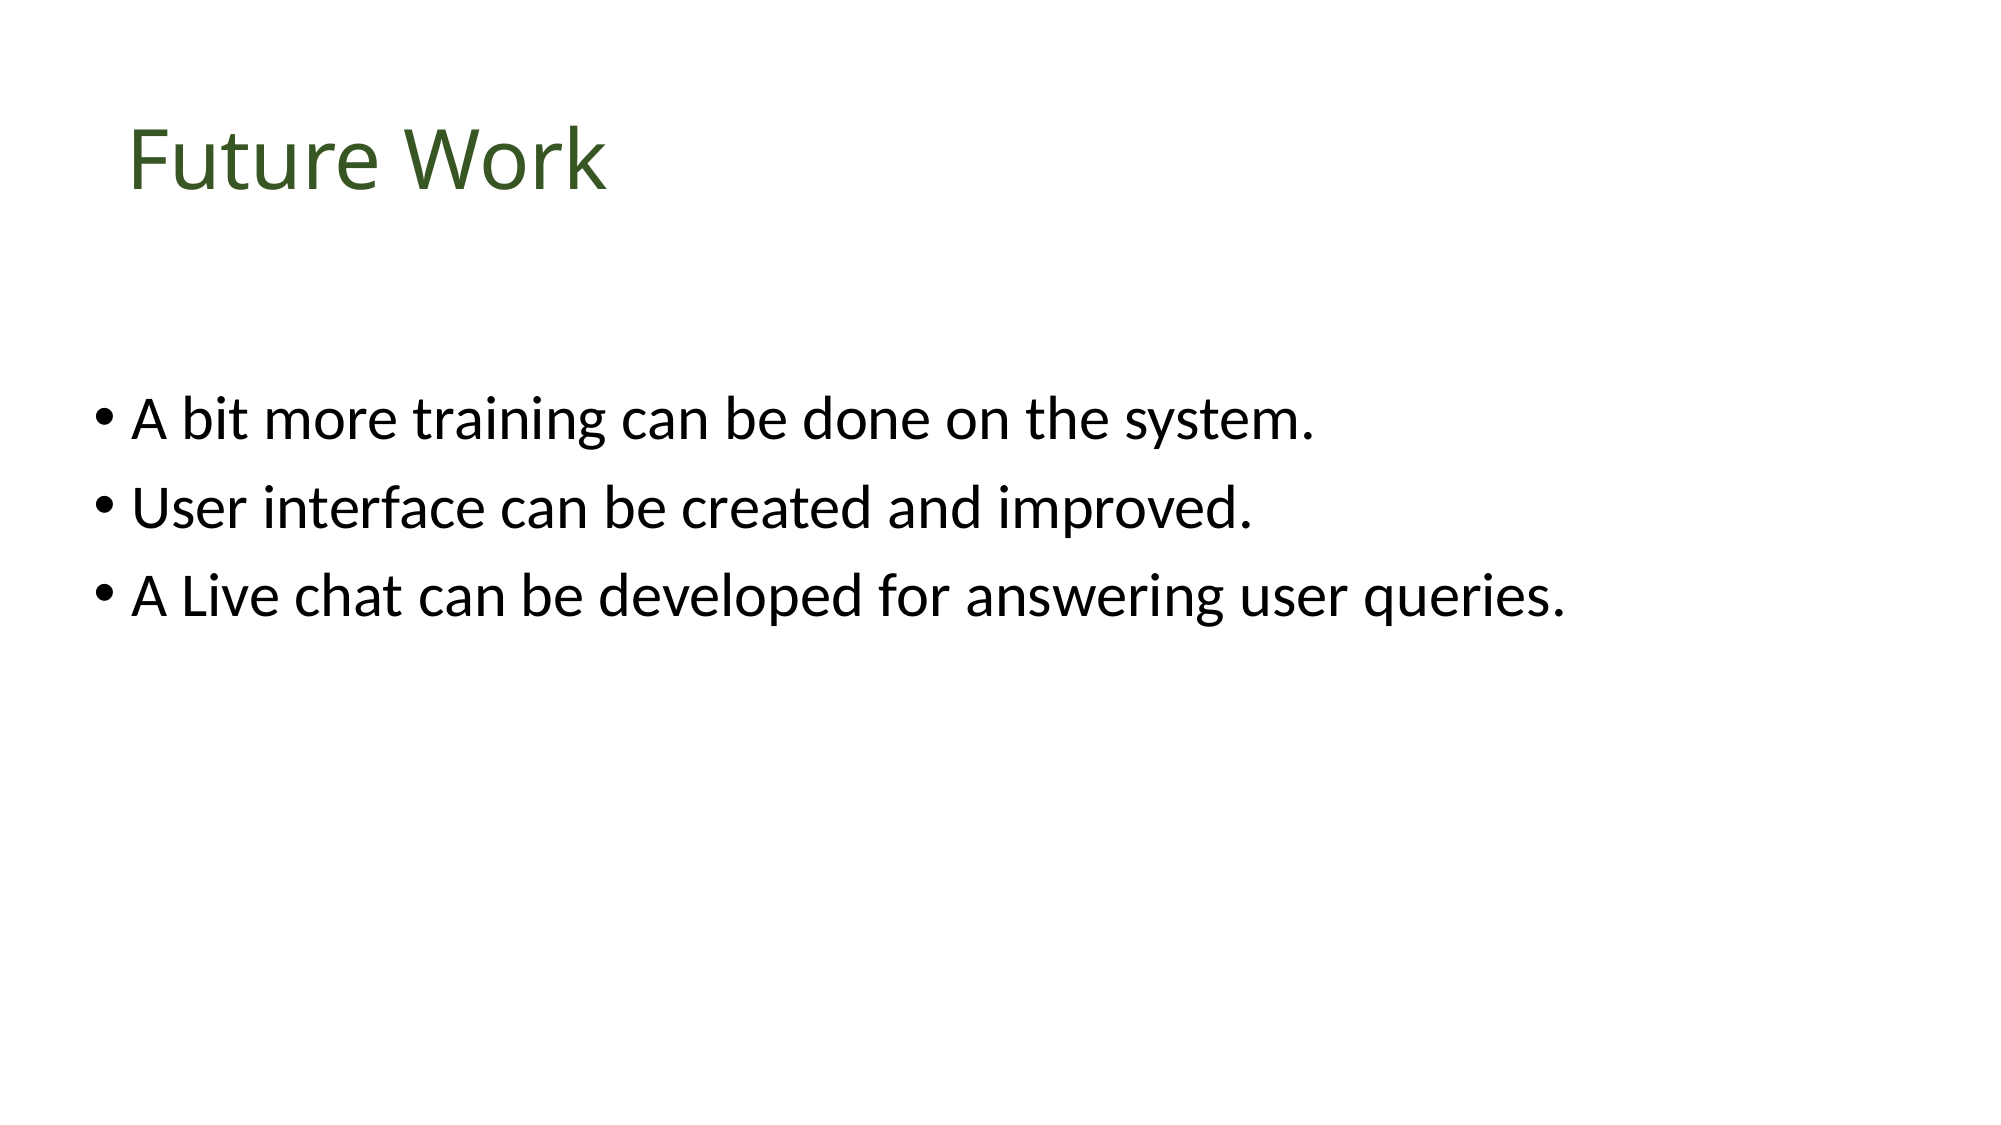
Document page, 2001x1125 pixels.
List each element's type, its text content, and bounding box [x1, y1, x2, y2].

list A bit more training can be done on the system. User interface can be created and improved. A Live chat can be developed for answering user queries. [78, 378, 1859, 1125]
title Future Work [111, 99, 1522, 227]
